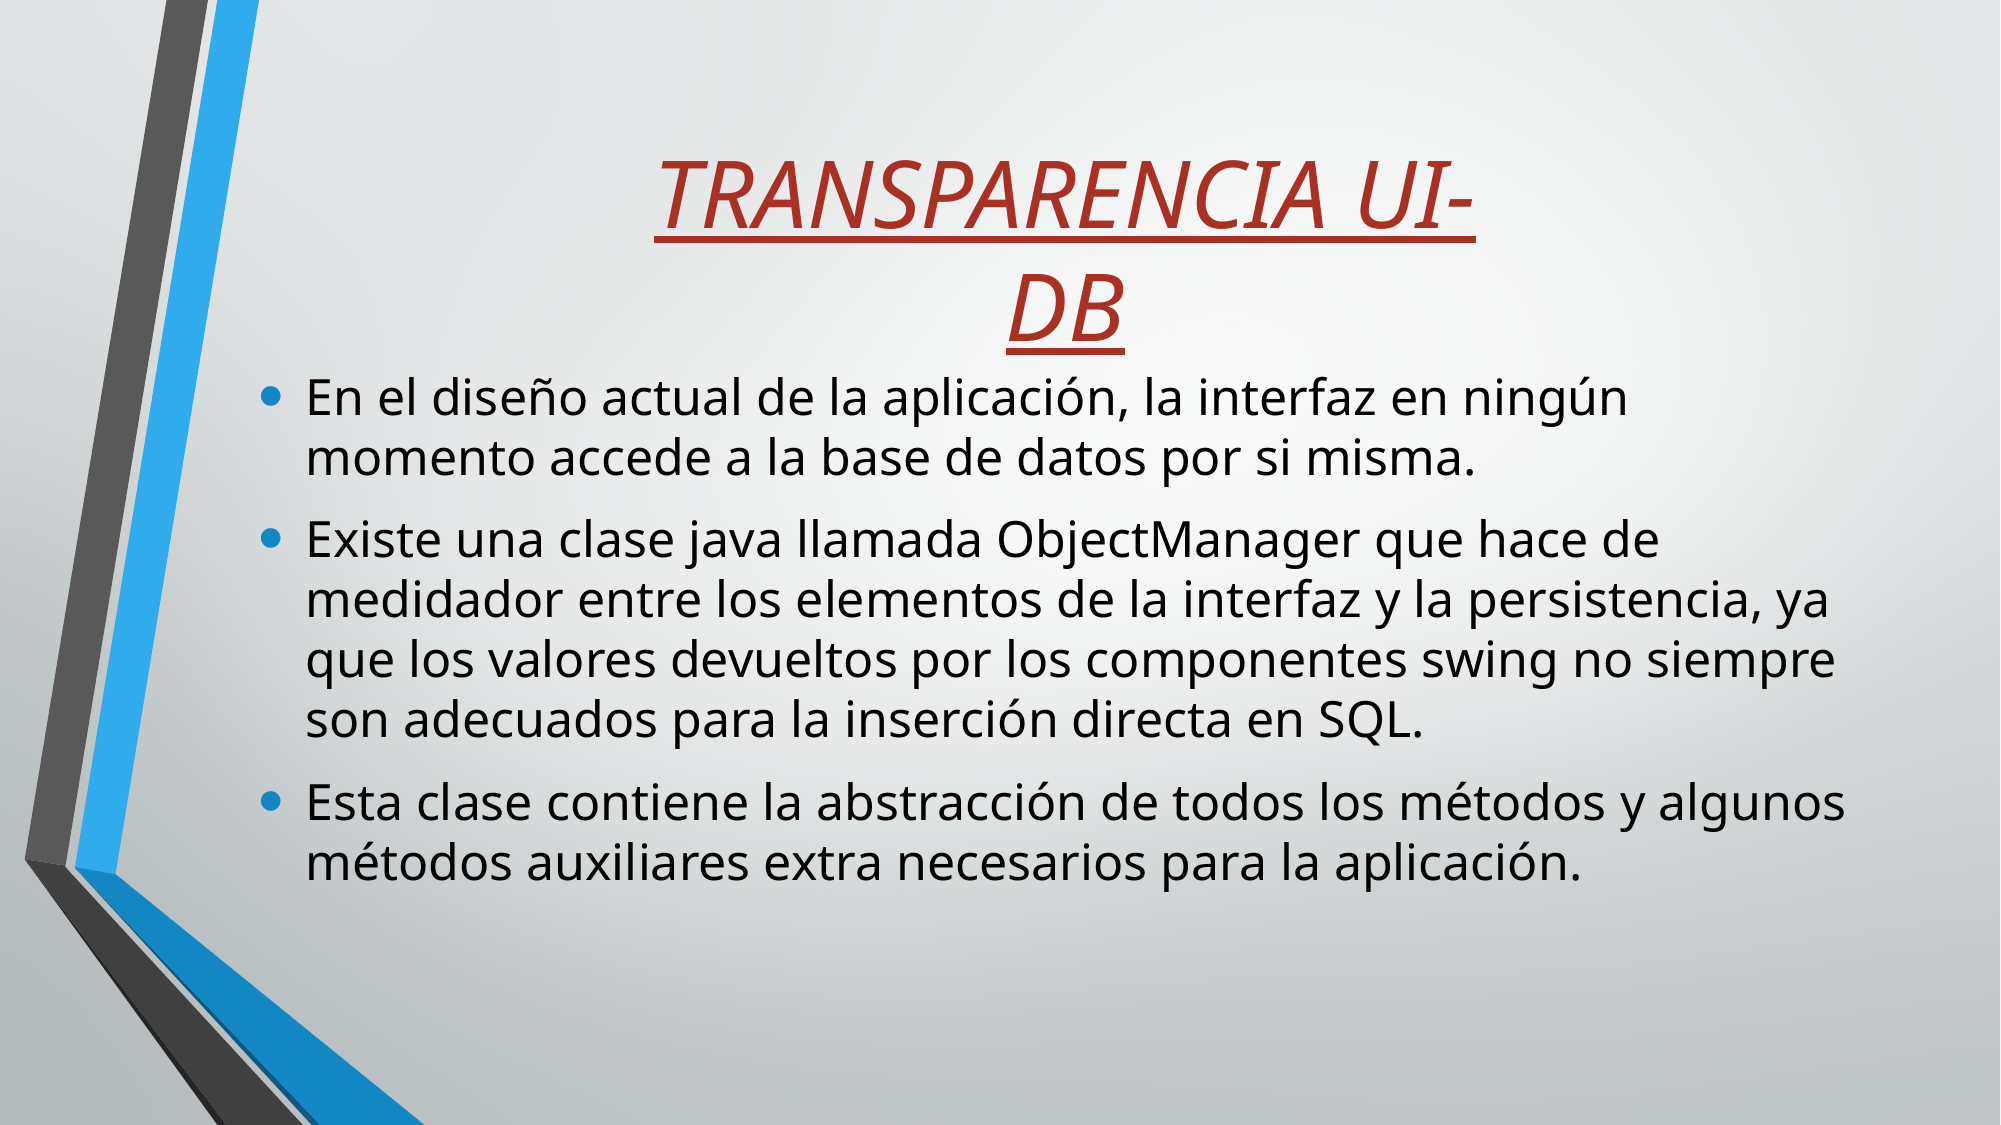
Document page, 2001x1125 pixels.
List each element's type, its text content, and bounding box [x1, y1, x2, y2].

list En el diseño actual de la aplicación, la interfaz en ningún momento accede a la base de datos por si misma. Existe una clase java llamada ObjectManager que hace de medidador entre los elementos de la interfaz y la persistencia, ya que los valores devueltos por los componentes swing no siempre son adecuados para la inserción directa en SQL. Esta clase contiene la abstracción de todos los métodos y algunos métodos auxiliares extra necesarios para la aplicación. [243, 305, 1887, 950]
text_box TRANSPARENCIA UI-DB [580, 127, 1551, 368]
